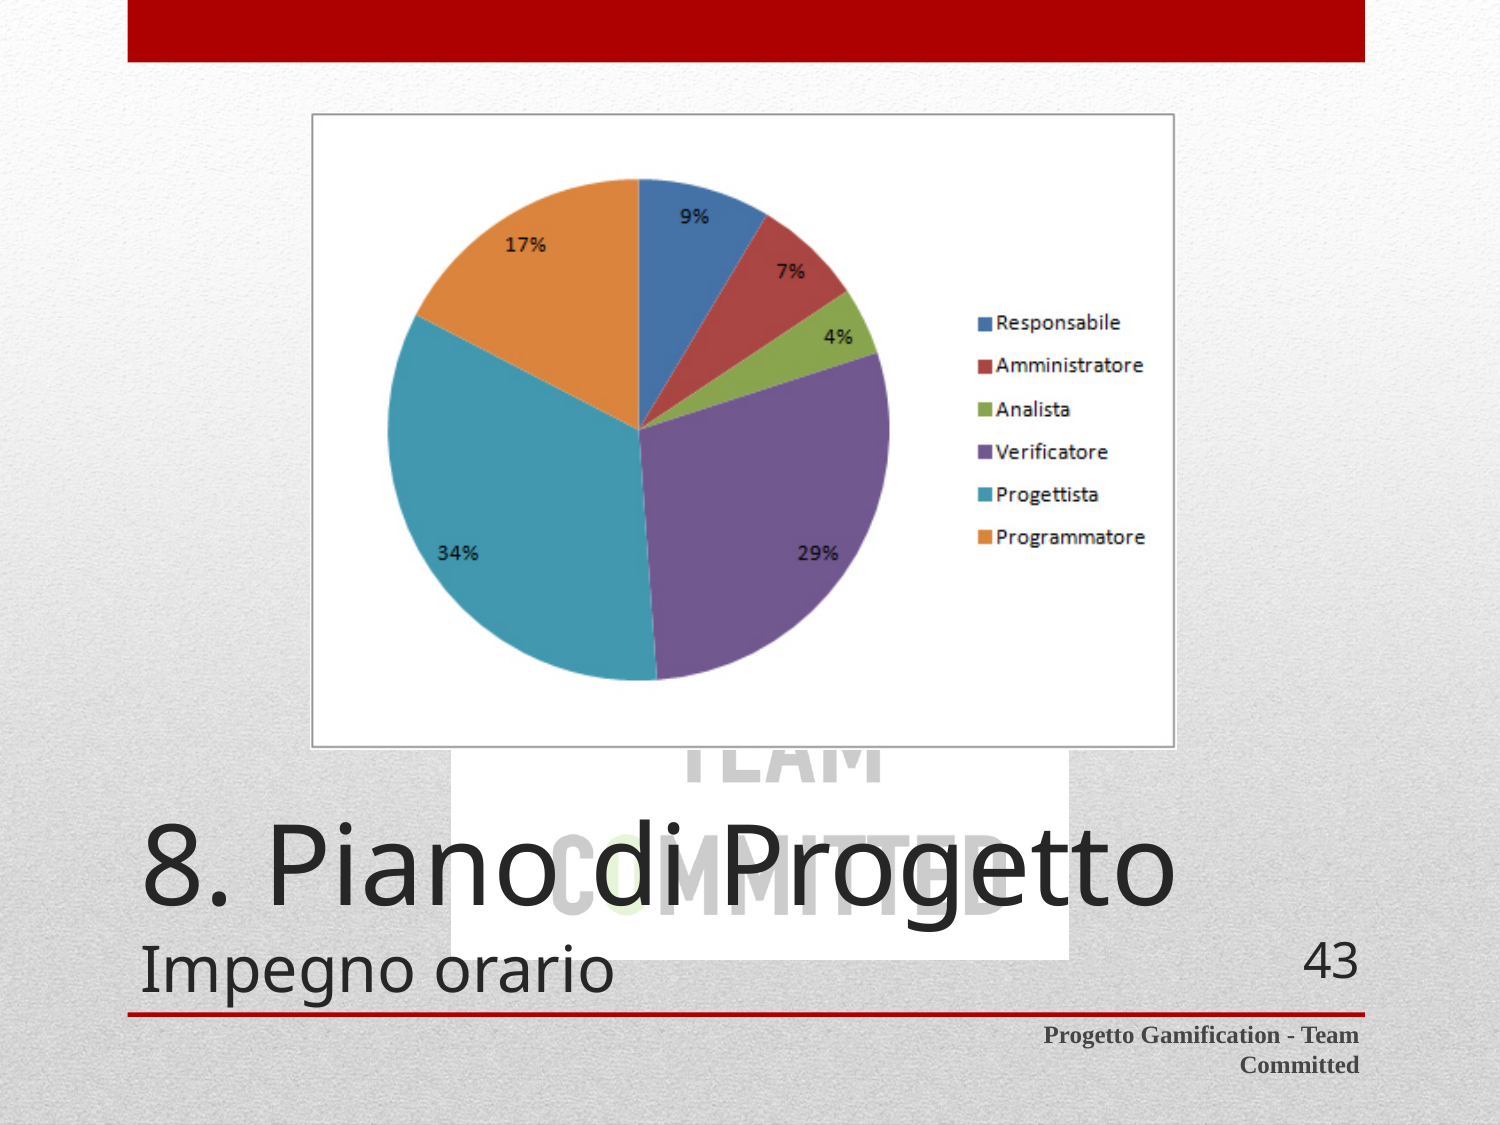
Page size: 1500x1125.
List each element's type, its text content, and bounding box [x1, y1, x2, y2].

slide_number Progetto Gamification - Team Committed [1025, 1018, 1375, 1079]
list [310, 111, 1178, 751]
picture [450, 751, 1070, 961]
title 8. Piano di Progetto Impegno orario [125, 750, 1238, 1013]
slide_number 43 [1250, 933, 1375, 993]
